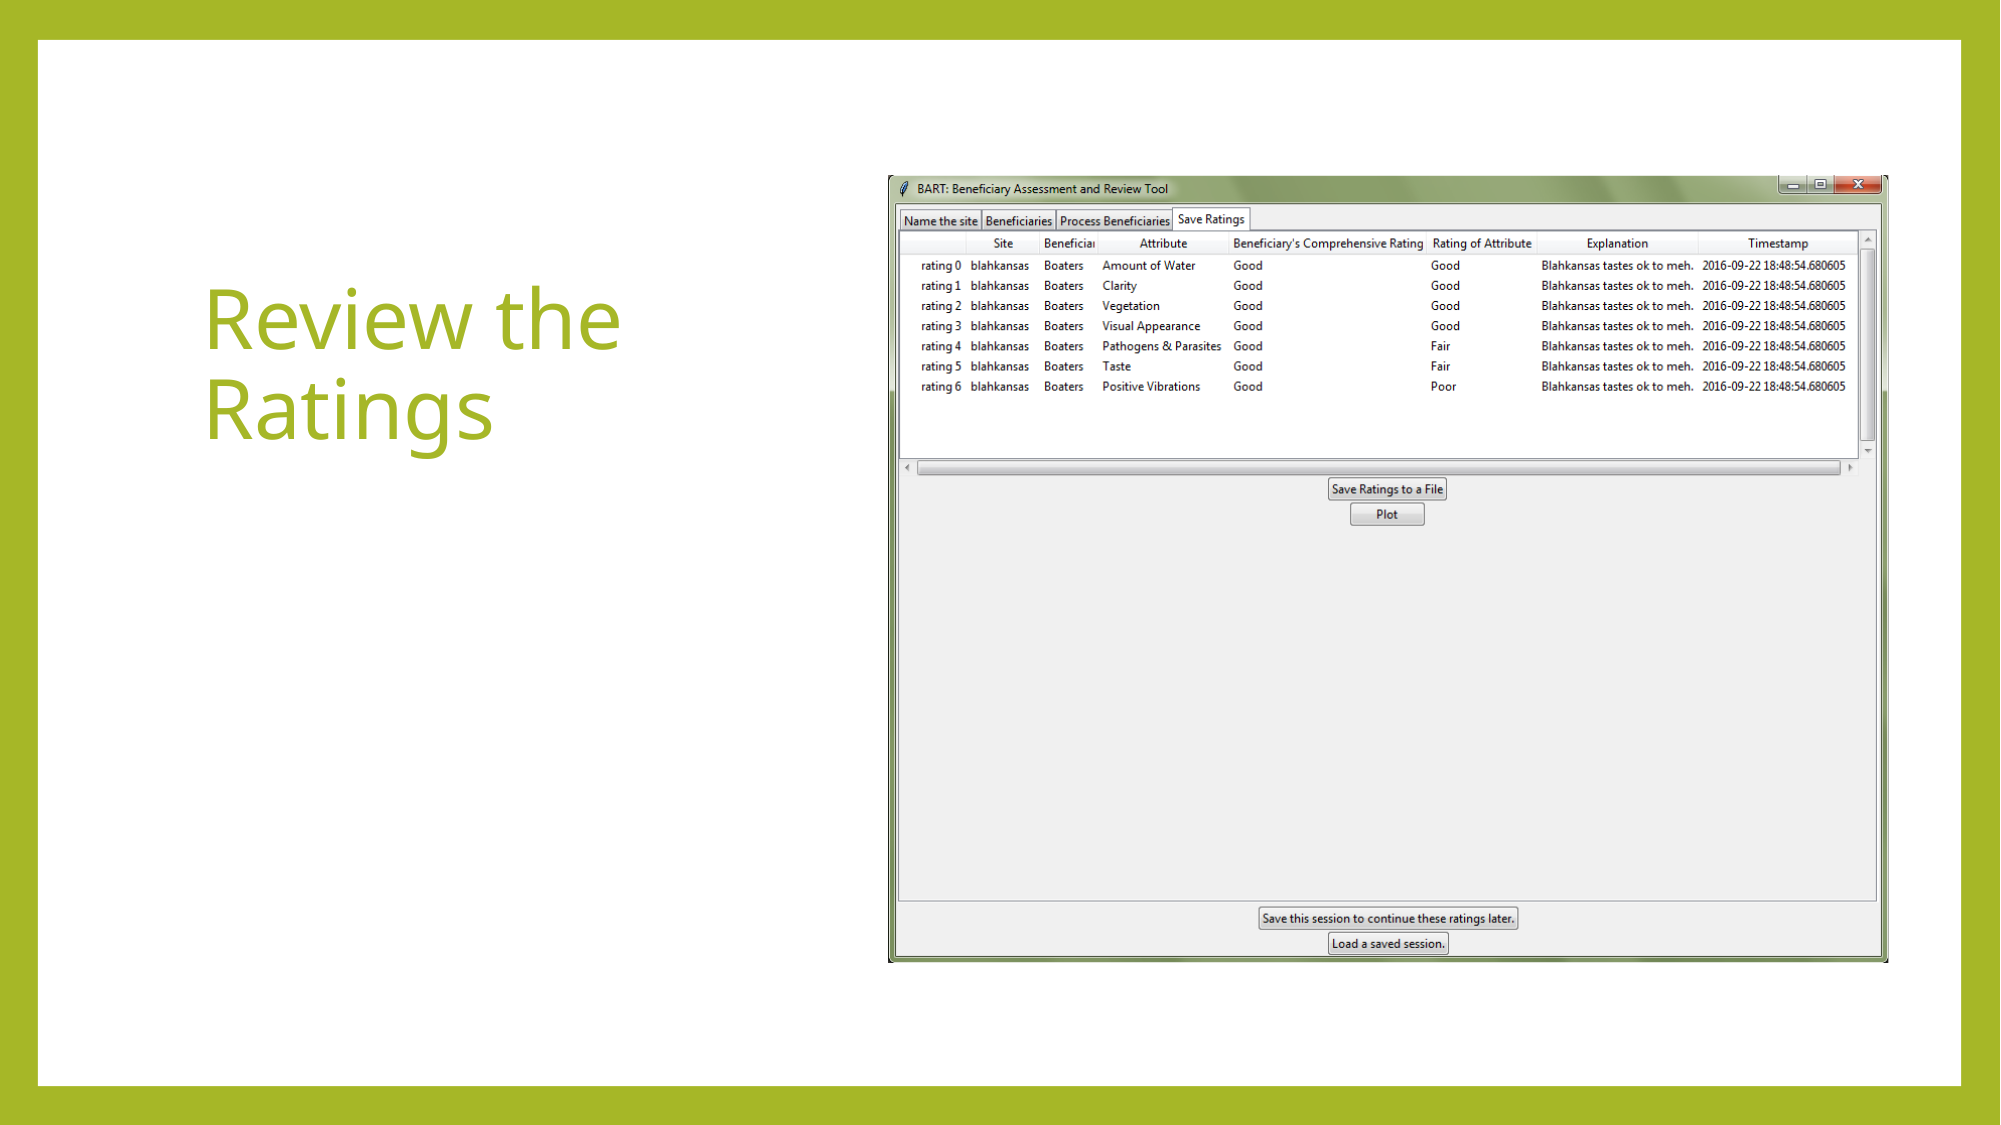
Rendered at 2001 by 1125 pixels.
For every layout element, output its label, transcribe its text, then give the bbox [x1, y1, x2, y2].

title Review the Ratings [187, 179, 833, 465]
picture [887, 175, 1889, 964]
